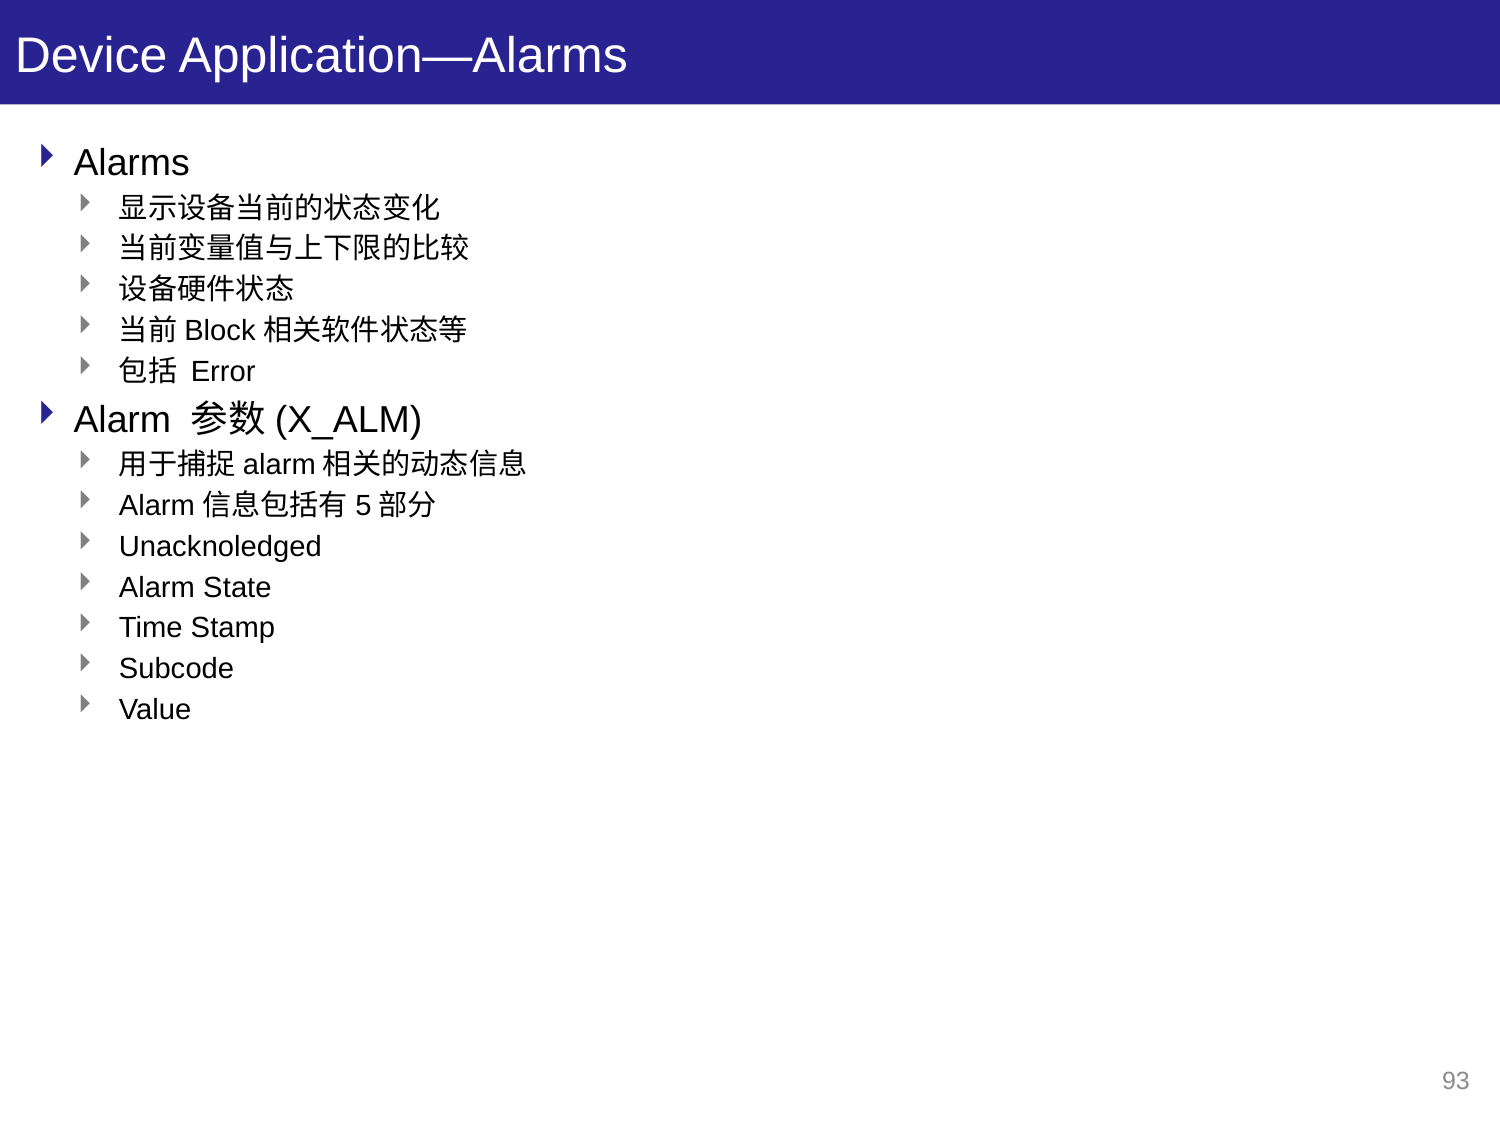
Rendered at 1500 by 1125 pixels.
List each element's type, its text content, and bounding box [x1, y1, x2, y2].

list Alarms 显示设备当前的状态变化 当前变量值与上下限的比较 设备硬件状态 当前Block相关软件状态等 包括 Error Alarm 参数(X_ALM) 用于捕捉alarm相关的动态信息 Alarm信息包括有5部分 Unacknoledged Alarm State Time Stamp Subcode Value [18, 120, 1437, 1066]
slide_number 93 [1135, 1050, 1486, 1110]
title Device Application—Alarms [14, 0, 1500, 105]
